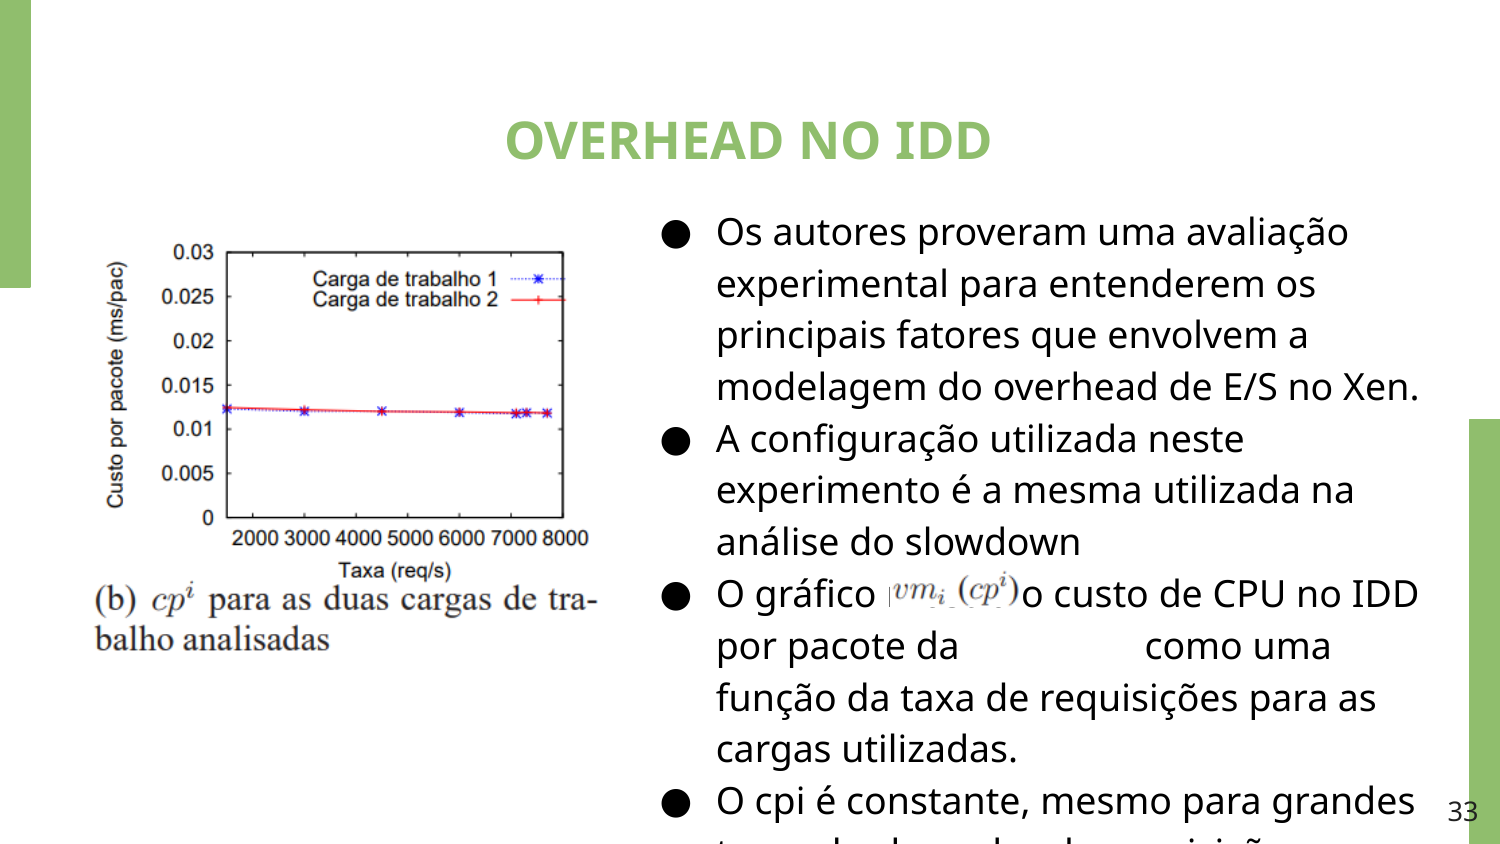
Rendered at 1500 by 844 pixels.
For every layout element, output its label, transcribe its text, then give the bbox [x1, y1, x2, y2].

text_box [1469, 420, 1500, 844]
picture [80, 235, 600, 660]
text_box [0, 0, 31, 288]
title OVERHEAD NO IDD [64, 80, 1434, 198]
text_box Os autores proveram uma avaliação experimental para entenderem os principais fatores que envolvem a modelagem do overhead de E/S no Xen. A configuração utilizada neste experimento é a mesma utilizada na análise do slowdown O gráfico mostra o custo de CPU no IDD por pacote da como uma função da taxa de requisições para as cargas utilizadas. O cpi é constante, mesmo para grandes taxas de chegadas de requisições. [625, 186, 1444, 844]
picture [889, 566, 1023, 607]
slide_number ‹#› [1403, 779, 1494, 844]
